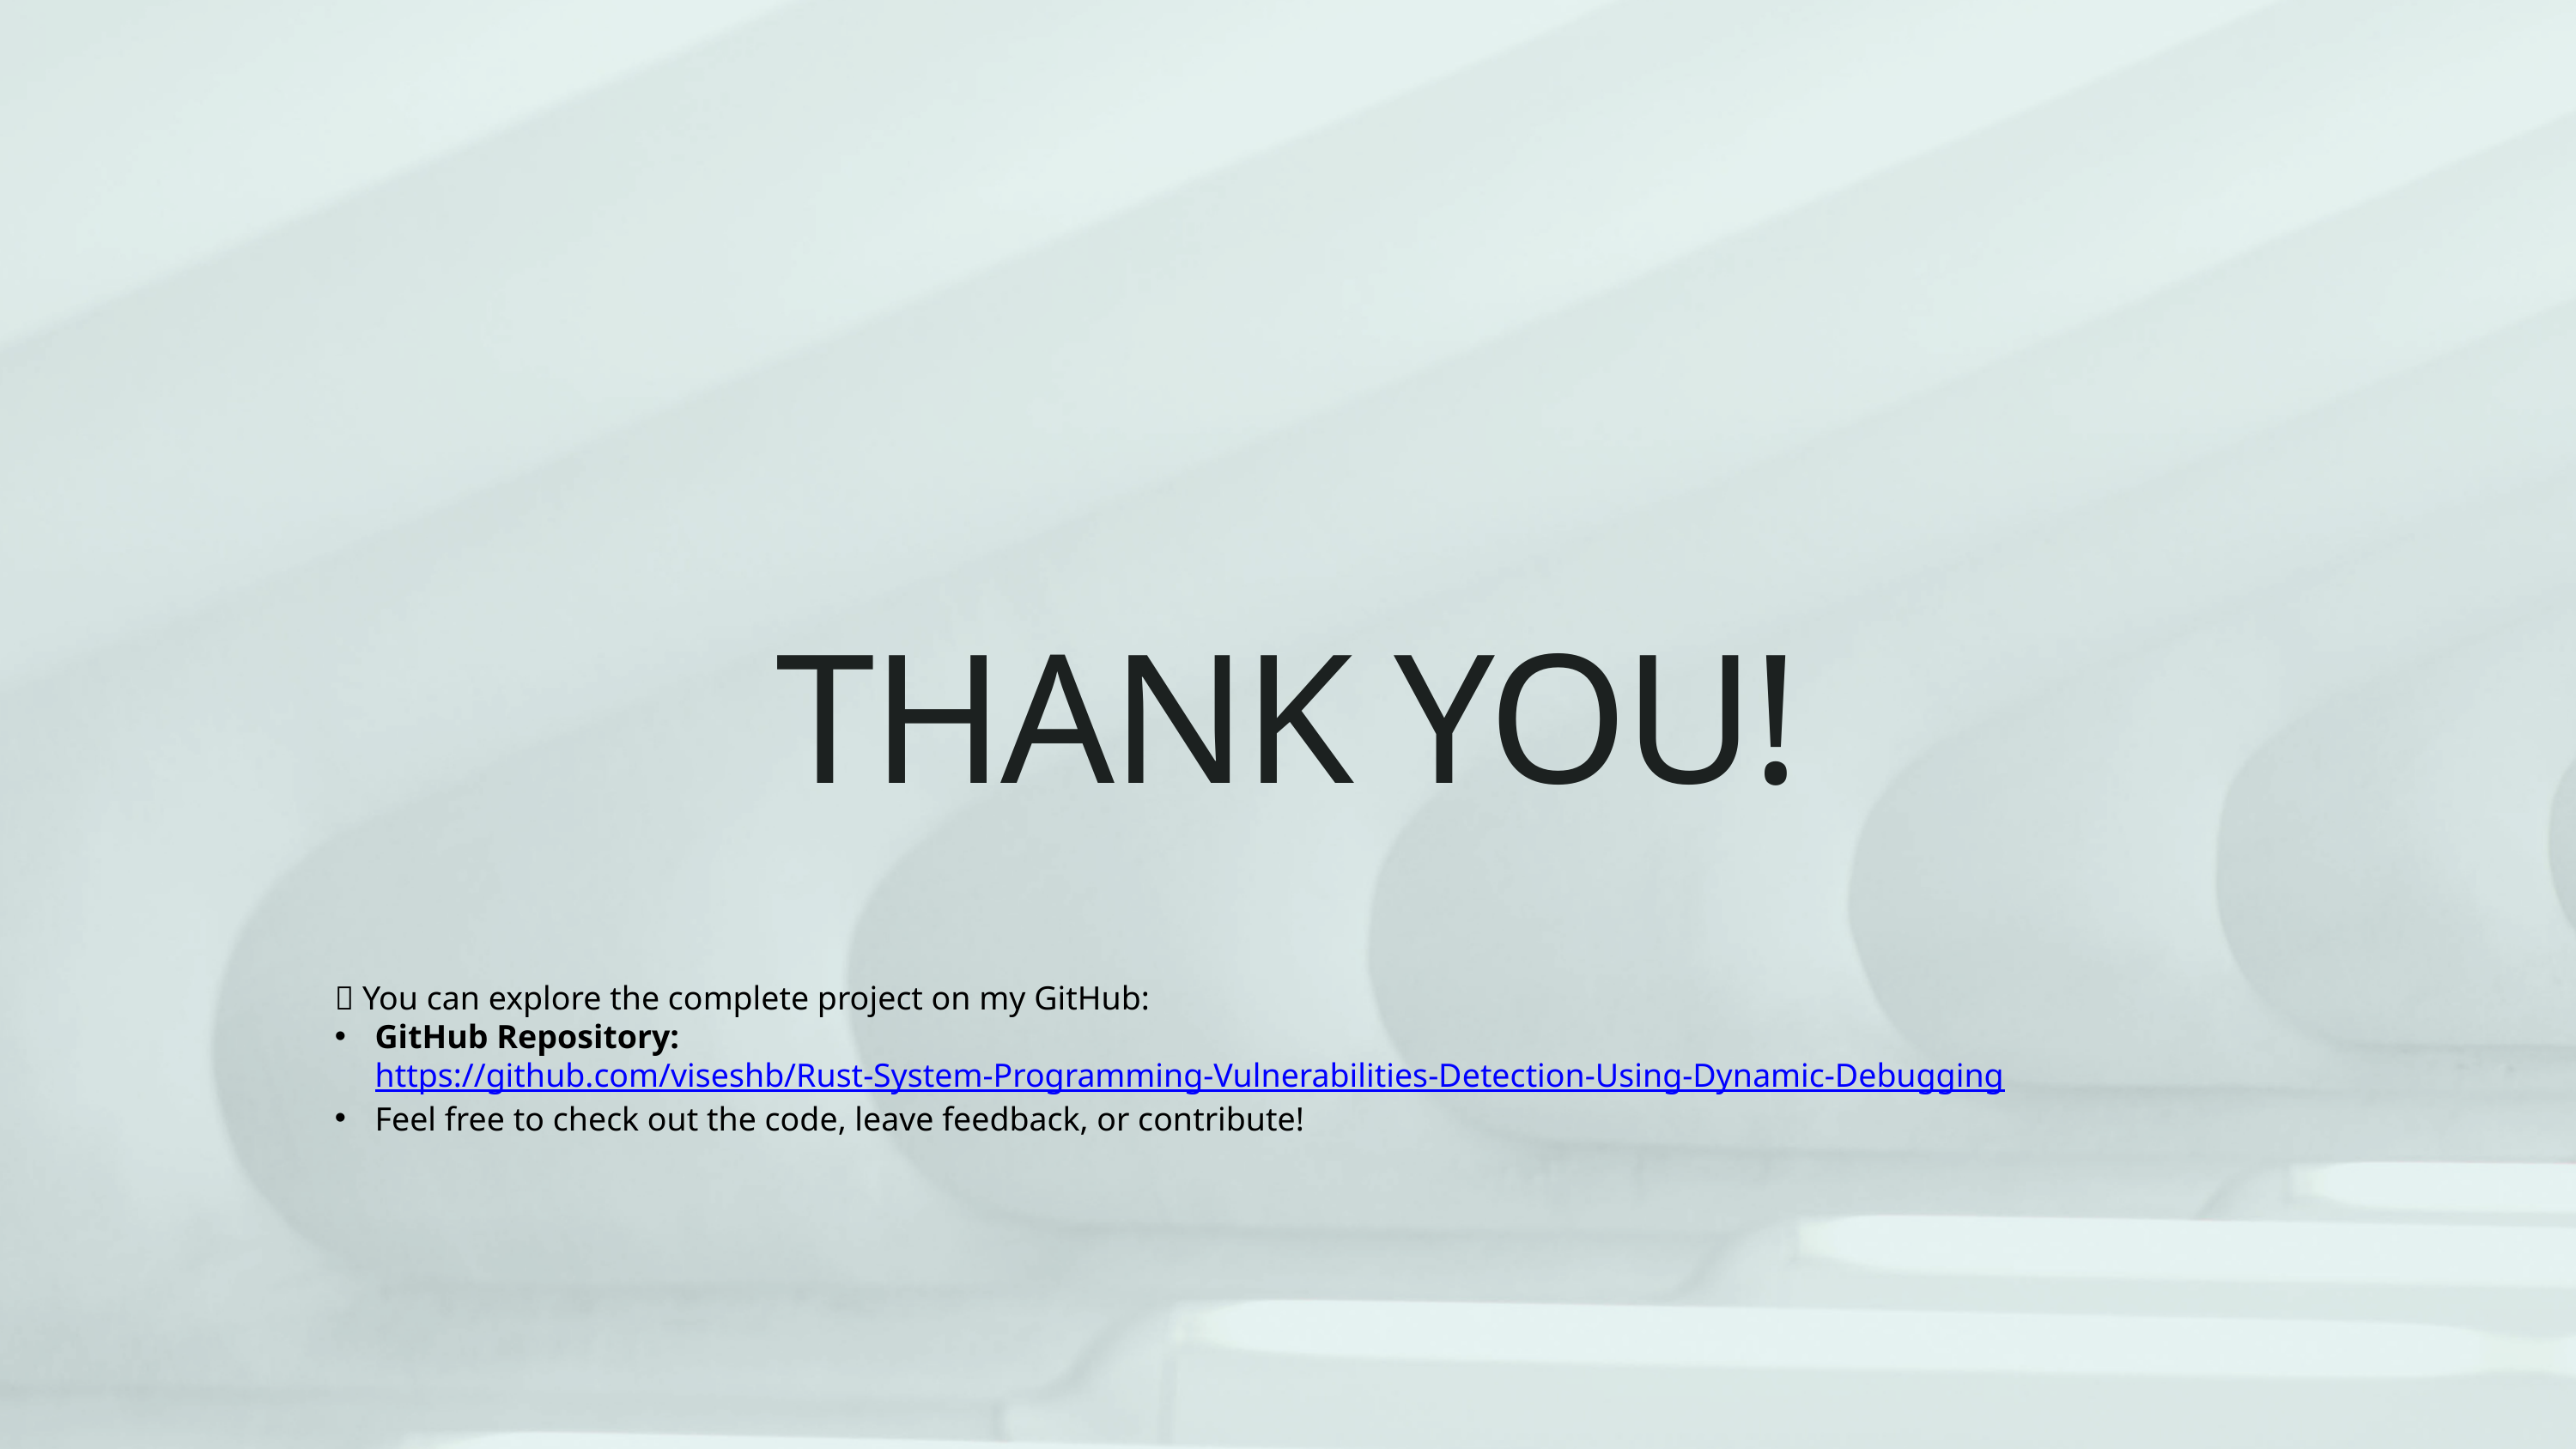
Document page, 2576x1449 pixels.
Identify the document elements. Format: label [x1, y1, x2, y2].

text_box [0, 0, 2576, 1449]
